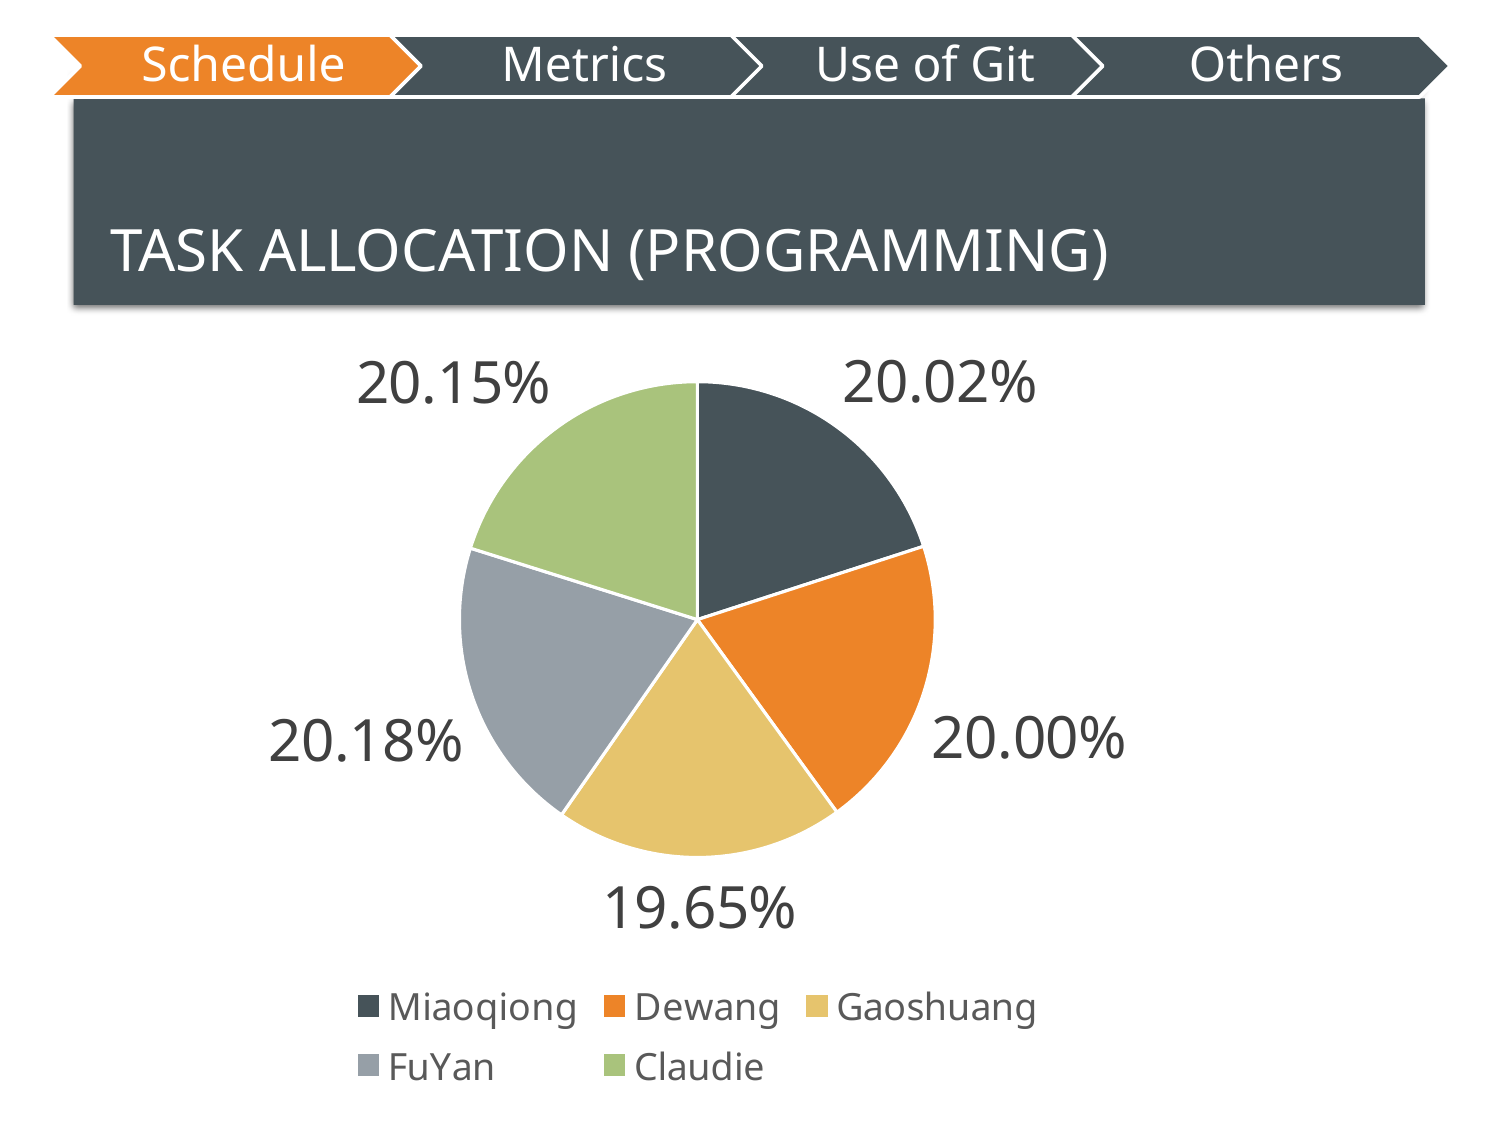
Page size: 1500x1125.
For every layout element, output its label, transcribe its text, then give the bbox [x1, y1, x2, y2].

chart [66, 305, 1330, 1099]
title task allocation (programming) [95, 112, 1406, 291]
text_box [48, 34, 1452, 98]
